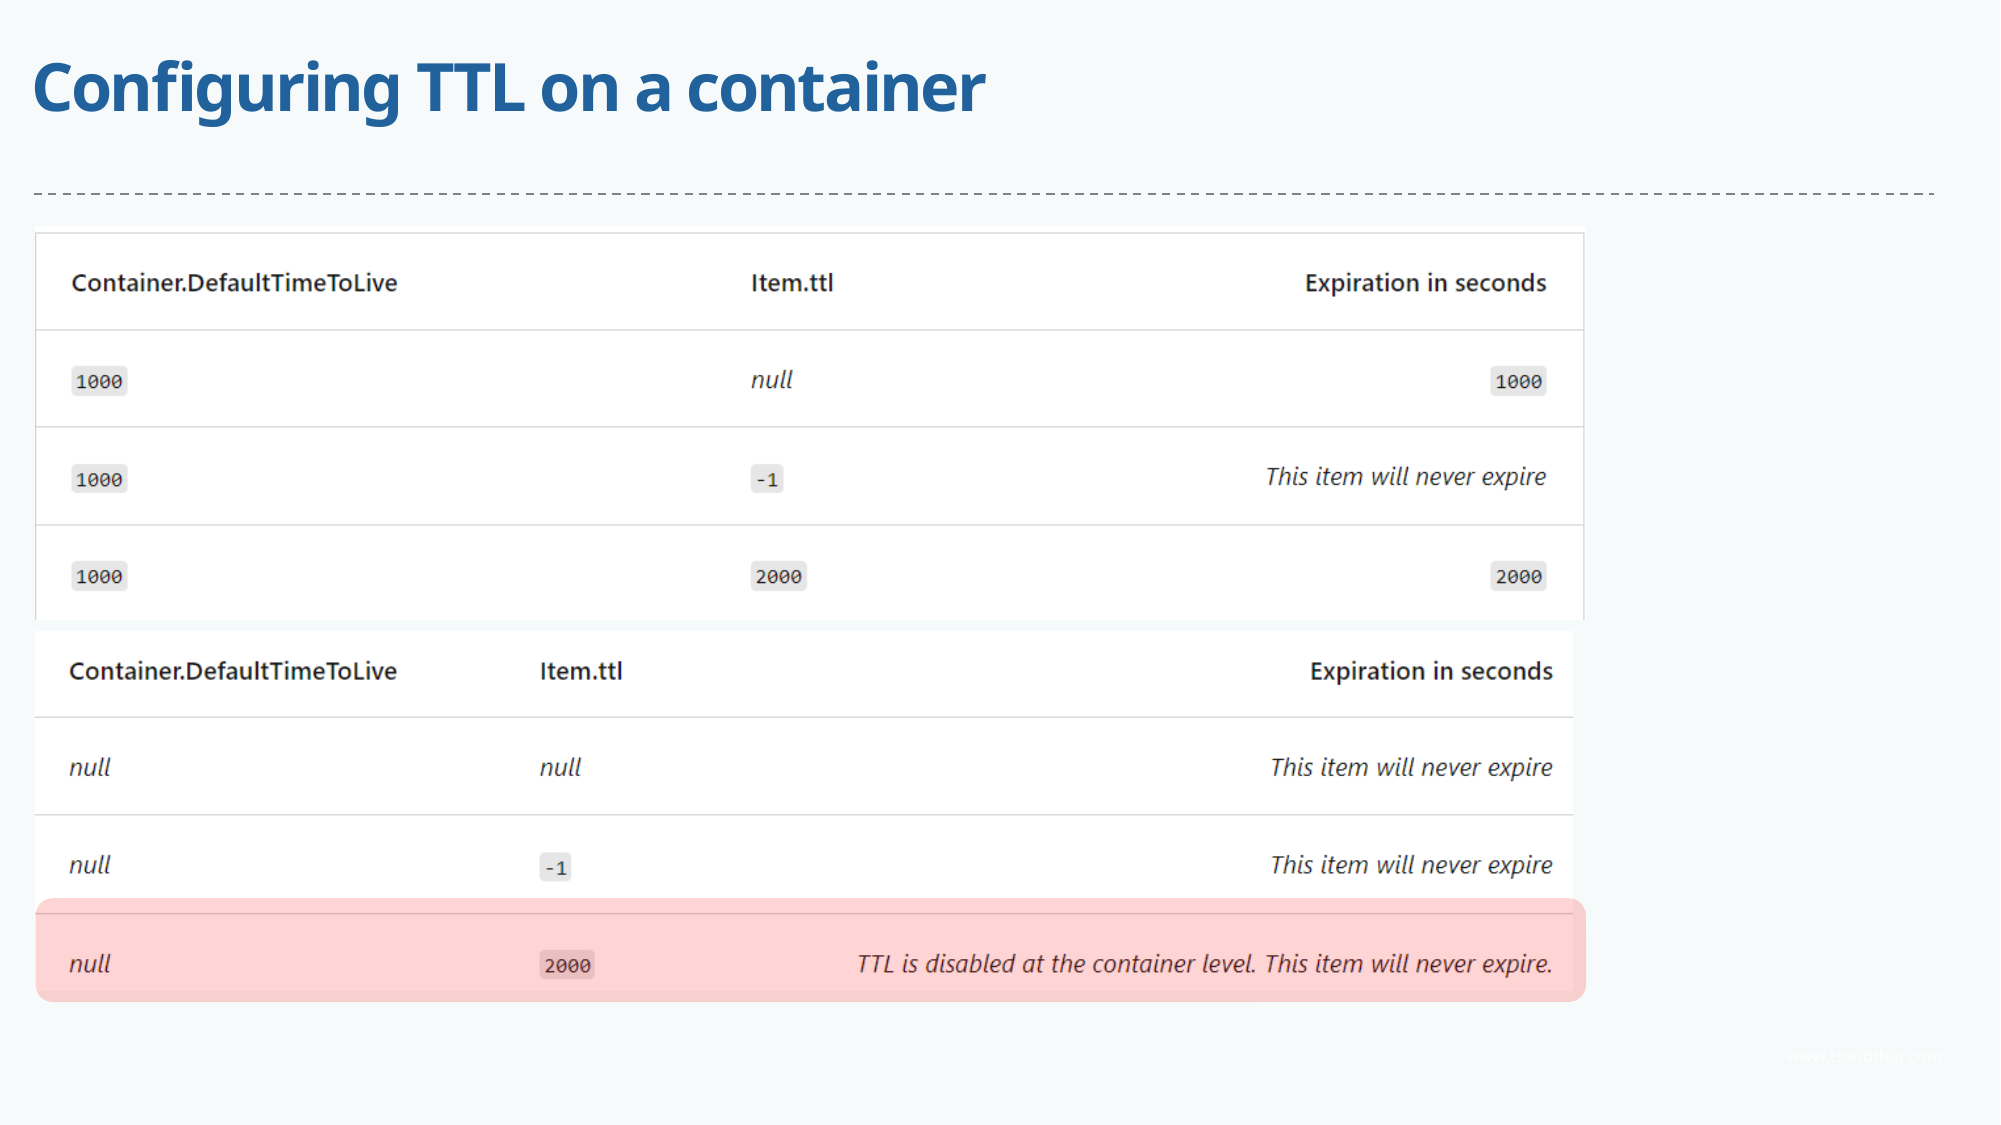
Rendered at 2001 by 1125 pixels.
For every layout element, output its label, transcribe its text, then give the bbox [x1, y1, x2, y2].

text_box [39, 898, 1589, 1005]
picture [35, 226, 1587, 621]
title Configuring TTL on a container [31, 44, 1935, 126]
picture [35, 631, 1573, 991]
